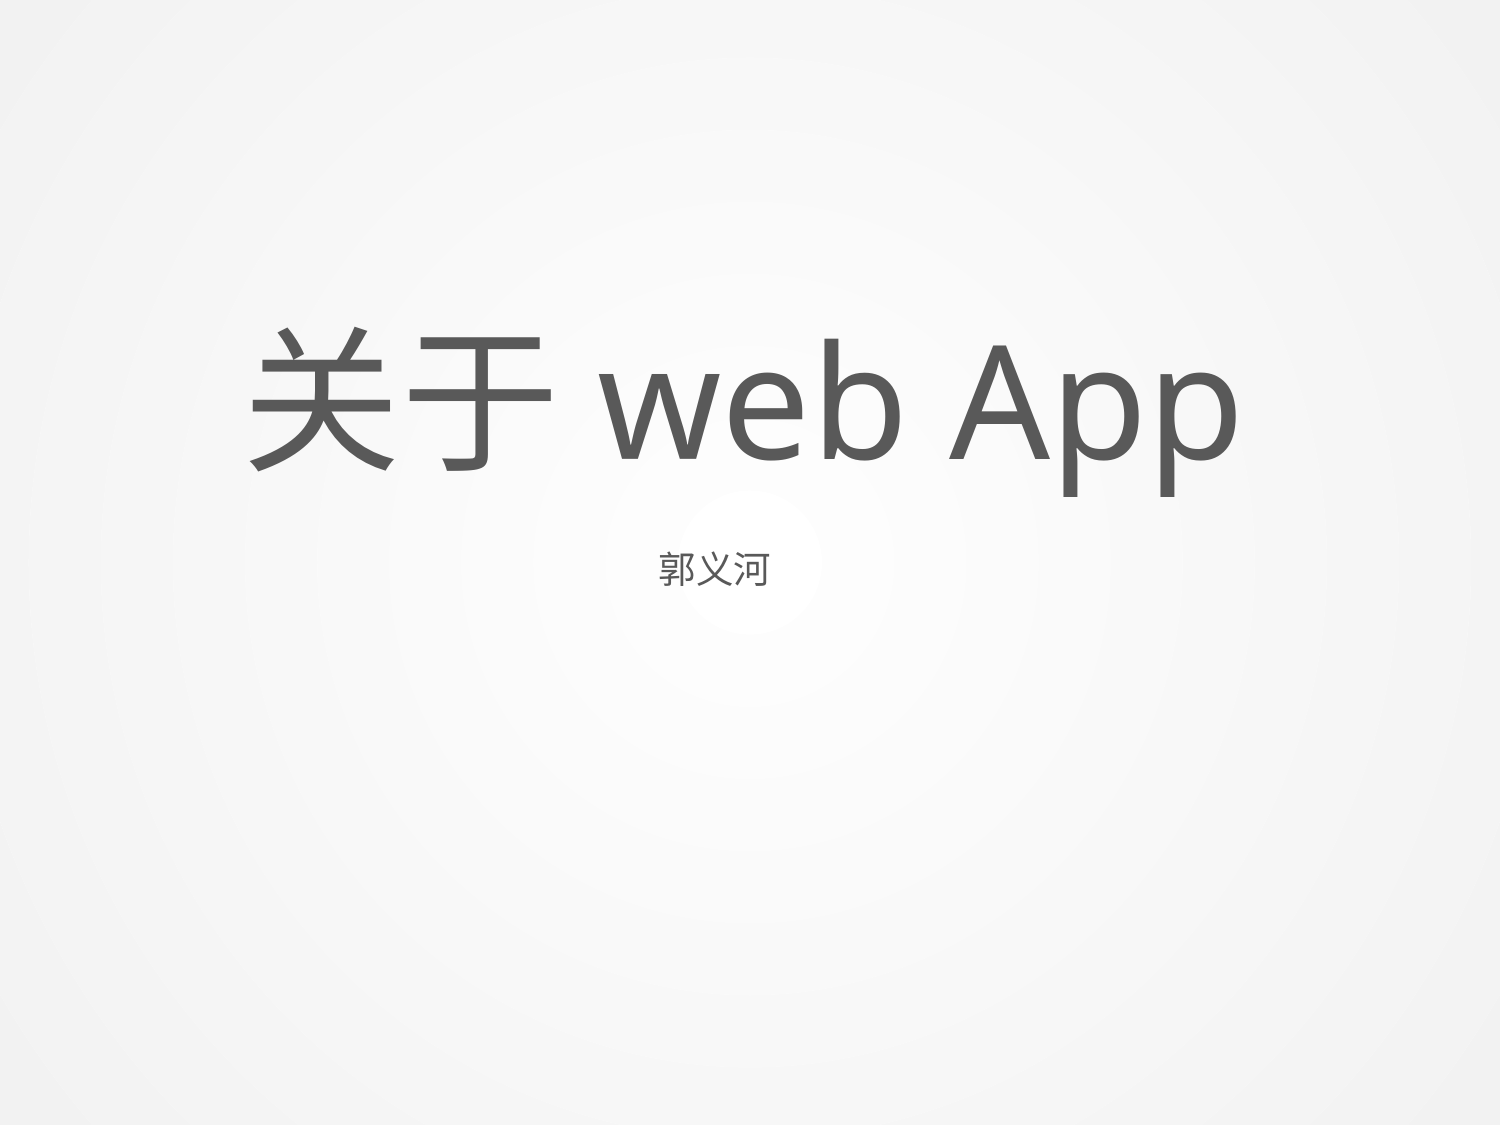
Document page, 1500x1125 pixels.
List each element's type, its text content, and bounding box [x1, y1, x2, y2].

title 关于web App [218, 302, 1270, 491]
text_box 郭义河 [643, 538, 790, 599]
